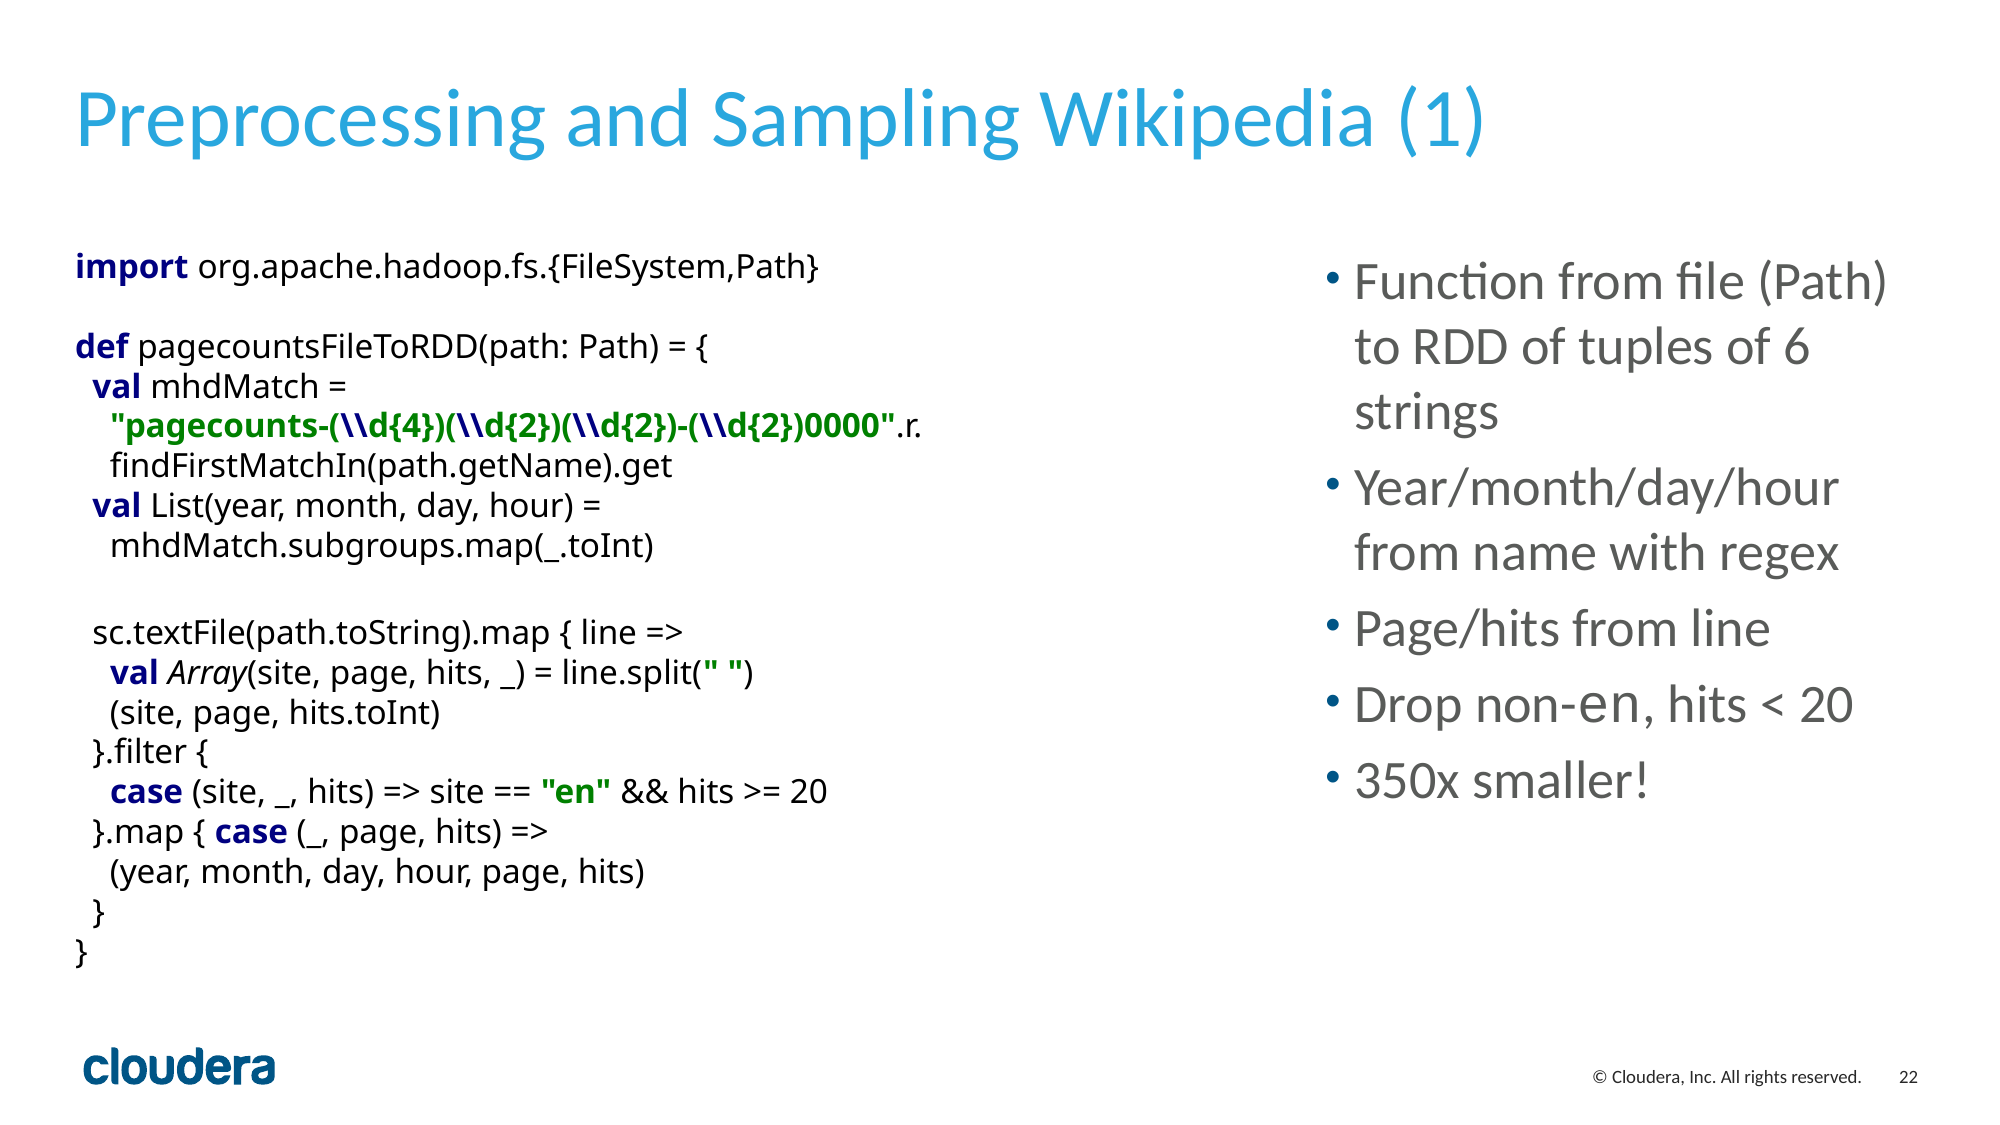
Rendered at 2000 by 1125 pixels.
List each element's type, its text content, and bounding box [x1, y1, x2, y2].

title Preprocessing and Sampling Wikipedia (1) [60, 75, 1916, 205]
list import org.apache.hadoop.fs.{FileSystem,Path} def pagecountsFileToRDD(path: Path) = { val mhdMatch = "pagecounts-(\\d{4})(\\d{2})(\\d{2})-(\\d{2})0000".r. findFirstMatchIn(path.getName).get val List(year, month, day, hour) = mhdMatch.subgroups.map(_.toInt) sc.textFile(path.toString).map { line => val Array(site, page, hits, _) = line.split(" ") (site, page, hits.toInt) }.filter { case (site, _, hits) => site == "en" && hits >= 20 }.map { case (_, page, hits) => (year, month, day, hour, page, hits) } } [60, 237, 1310, 1005]
list Function from file (Path) to RDD of tuples of 6 strings Year/month/day/hour from name with regex Page/hits from line Drop non-en, hits < 20 350x smaller! [1310, 237, 1919, 1005]
